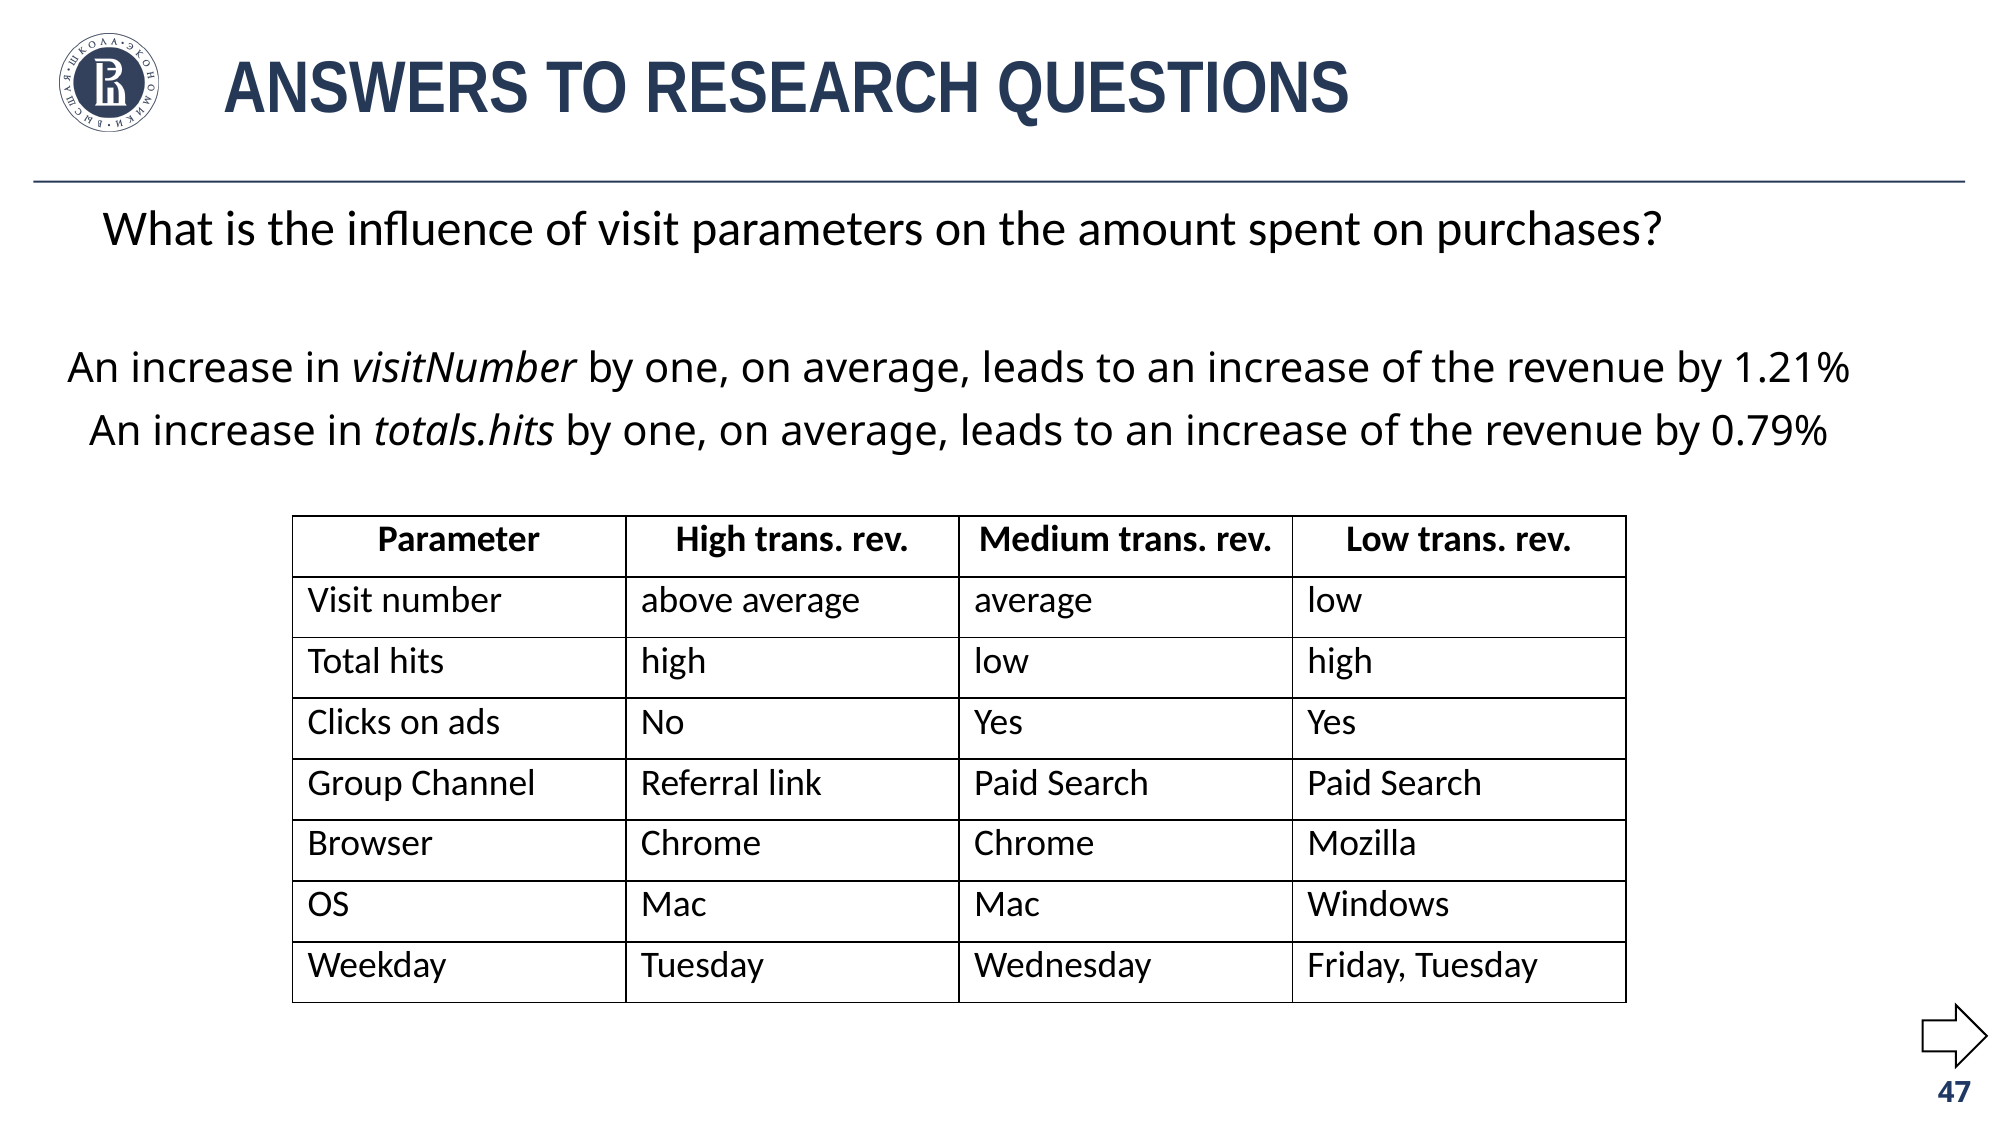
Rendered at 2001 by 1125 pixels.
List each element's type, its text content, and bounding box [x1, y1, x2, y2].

table_cell Tuesday [627, 943, 958, 1002]
table_cell Browser [293, 821, 625, 880]
table_cell Referral link [627, 760, 958, 819]
text_box 47 [1873, 1066, 2000, 1119]
picture [59, 33, 159, 132]
table_cell Visit number [293, 578, 625, 637]
text_box What is the influence of visit parameters on the amount spent on purchases? [87, 187, 1923, 263]
table_cell Chrome [960, 821, 1292, 880]
table_cell low [960, 638, 1292, 697]
table_cell Yes [1293, 699, 1625, 758]
table_cell Wednesday [960, 943, 1292, 1002]
table_cell high [627, 638, 958, 697]
table_header Parameter [293, 517, 625, 576]
text_box [1921, 1002, 1989, 1070]
table_header Low trans. rev. [1293, 517, 1625, 576]
table_cell above average [627, 578, 958, 637]
table_cell Yes [960, 699, 1292, 758]
table_cell Total hits [293, 638, 625, 697]
table_cell OS [293, 882, 625, 941]
table_cell average [960, 578, 1292, 637]
table_cell high [1293, 638, 1625, 697]
table_cell Paid Search [960, 760, 1292, 819]
table_cell Mac [627, 882, 958, 941]
text_box An increase in visitNumber by one, on average, leads to an increase of the revenue by 1.21% An increase in totals.hits by one, on average, leads to an increase of the revenue by 0.79% [52, 321, 1866, 461]
table_cell Mac [960, 882, 1292, 941]
table_cell Group Channel [293, 760, 625, 819]
table_header Medium trans. rev. [960, 517, 1292, 576]
table_cell Chrome [627, 821, 958, 880]
table_cell Paid Search [1293, 760, 1625, 819]
text_box Answers to research questions [217, 33, 1906, 176]
table_cell Weekday [293, 943, 625, 1002]
table_cell low [1293, 578, 1625, 637]
table_cell Mozilla [1293, 821, 1625, 880]
table_cell Clicks on ads [293, 699, 625, 758]
table_cell No [627, 699, 958, 758]
table_cell Windows [1293, 882, 1625, 941]
table_cell Friday, Tuesday [1293, 943, 1625, 1002]
table_header High trans. rev. [627, 517, 958, 576]
